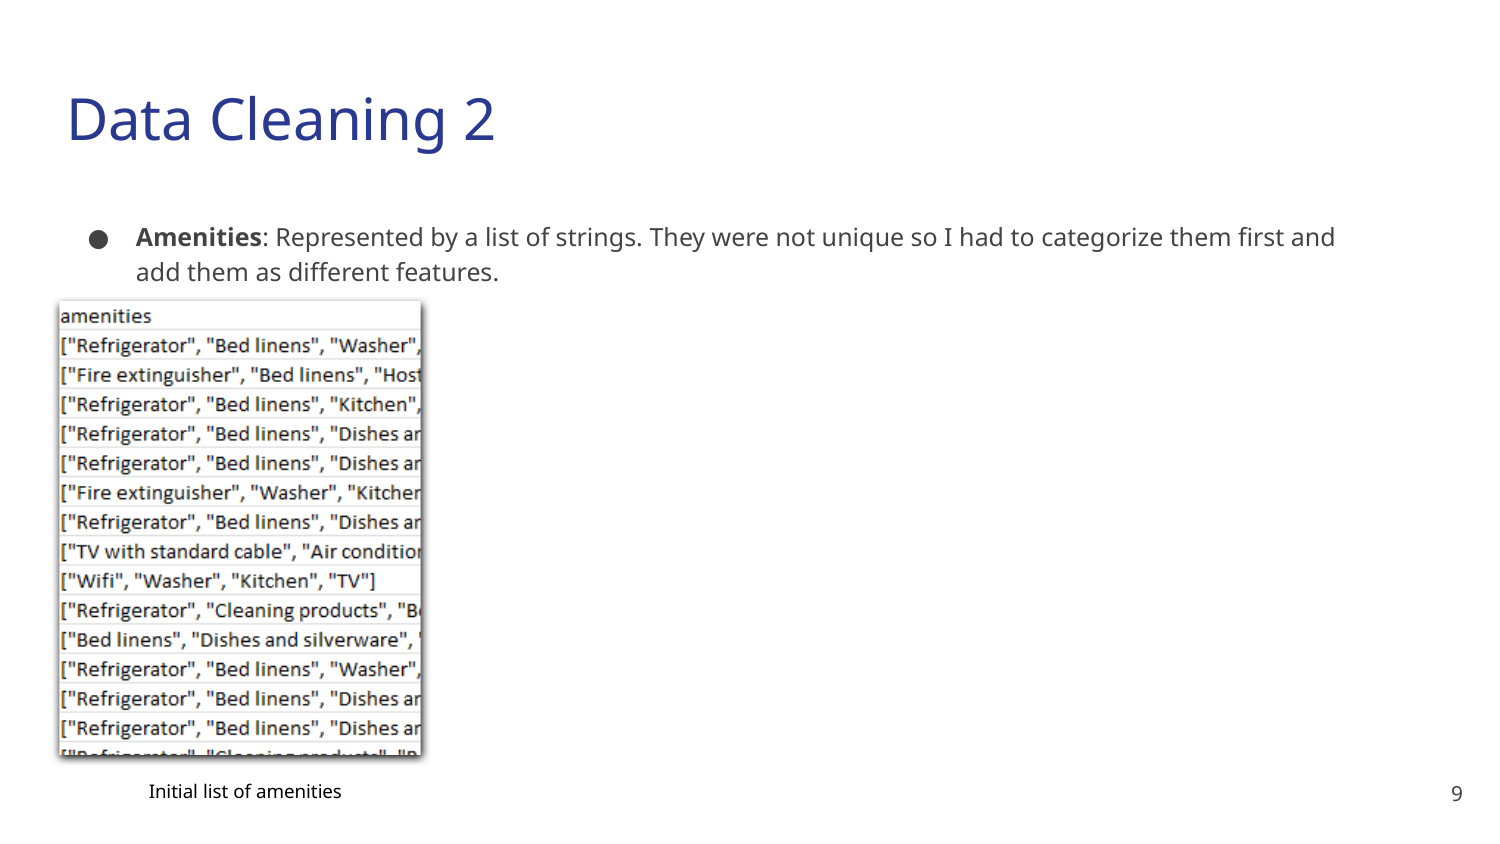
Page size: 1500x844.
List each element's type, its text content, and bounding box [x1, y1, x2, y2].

picture [59, 301, 421, 755]
list Amenities: Represented by a list of strings. They were not unique so I had to categorize them first and add them as different features. [51, 201, 1371, 302]
title Data Cleaning 2 [51, 67, 1449, 167]
slide_number 9 [1387, 762, 1478, 828]
text_box Initial list of amenities [133, 768, 362, 814]
